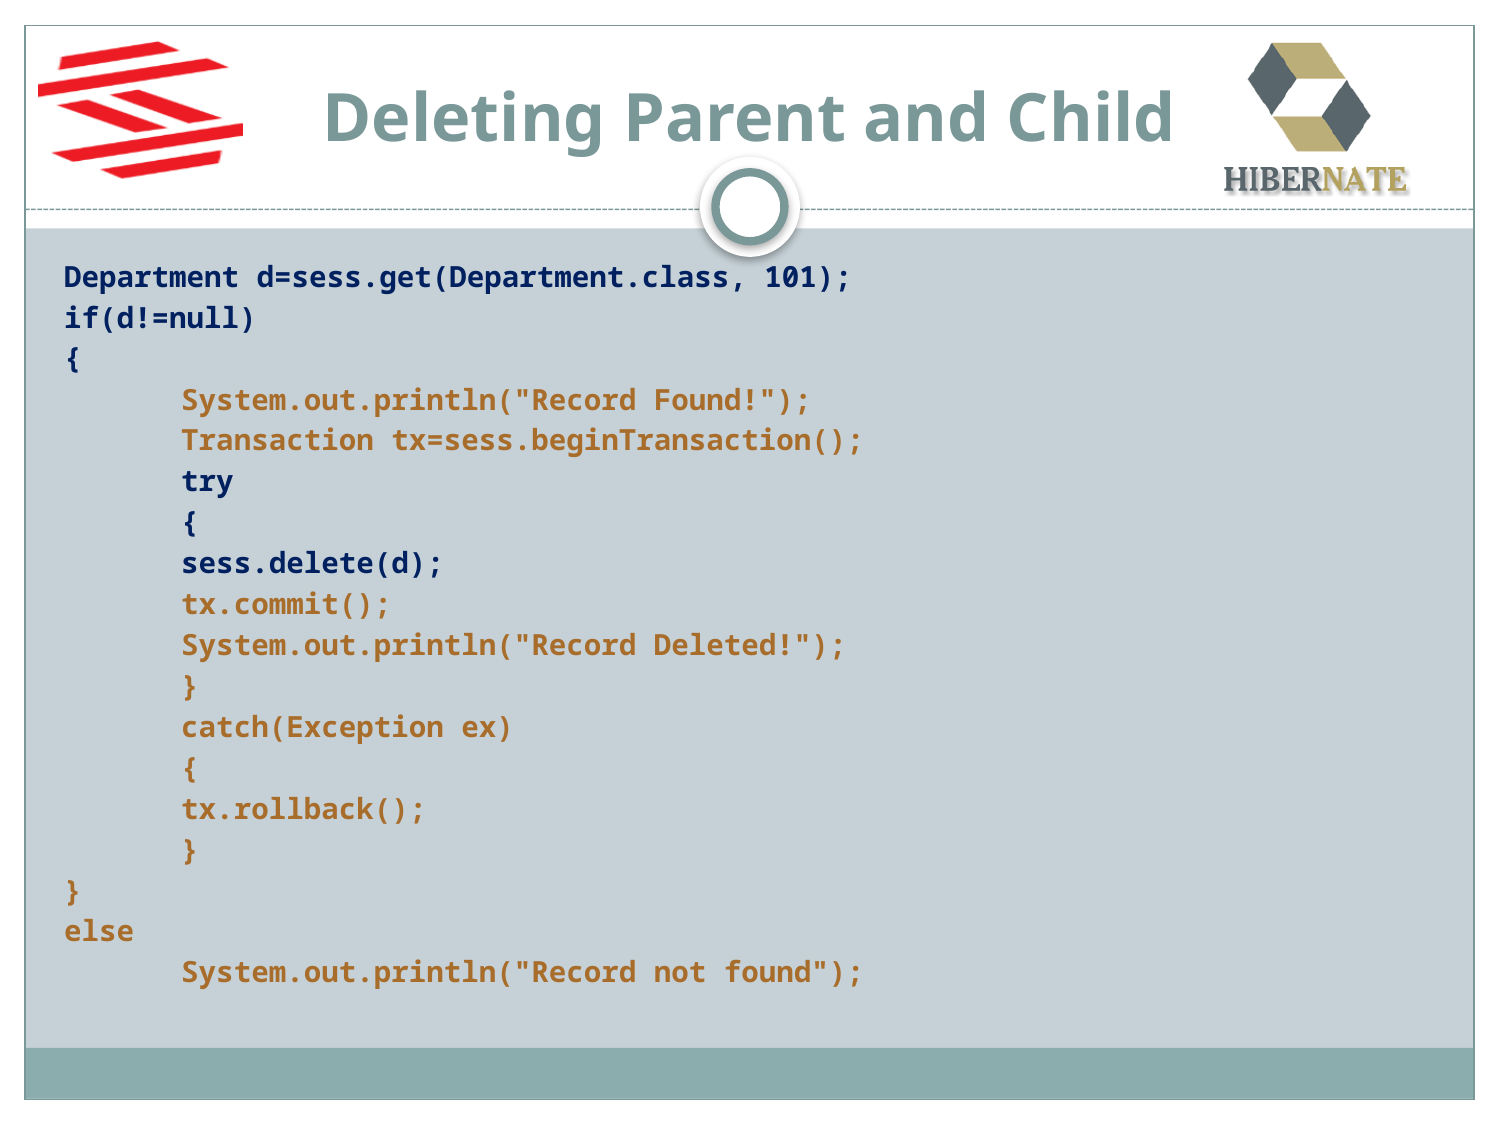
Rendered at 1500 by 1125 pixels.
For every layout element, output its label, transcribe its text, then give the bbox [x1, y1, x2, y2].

title Deleting Parent and Child [237, 37, 1450, 162]
picture [37, 40, 243, 185]
list Department d=sess.get(Department.class, 101); if(d!=null) { System.out.println("Record Found!"); Transaction tx=sess.beginTransaction(); try { sess.delete(d); tx.commit(); System.out.println("Record Deleted!"); } catch(Exception ex) { tx.rollback(); } } else System.out.println("Record not found"); [49, 250, 1445, 1001]
picture [1223, 42, 1411, 197]
